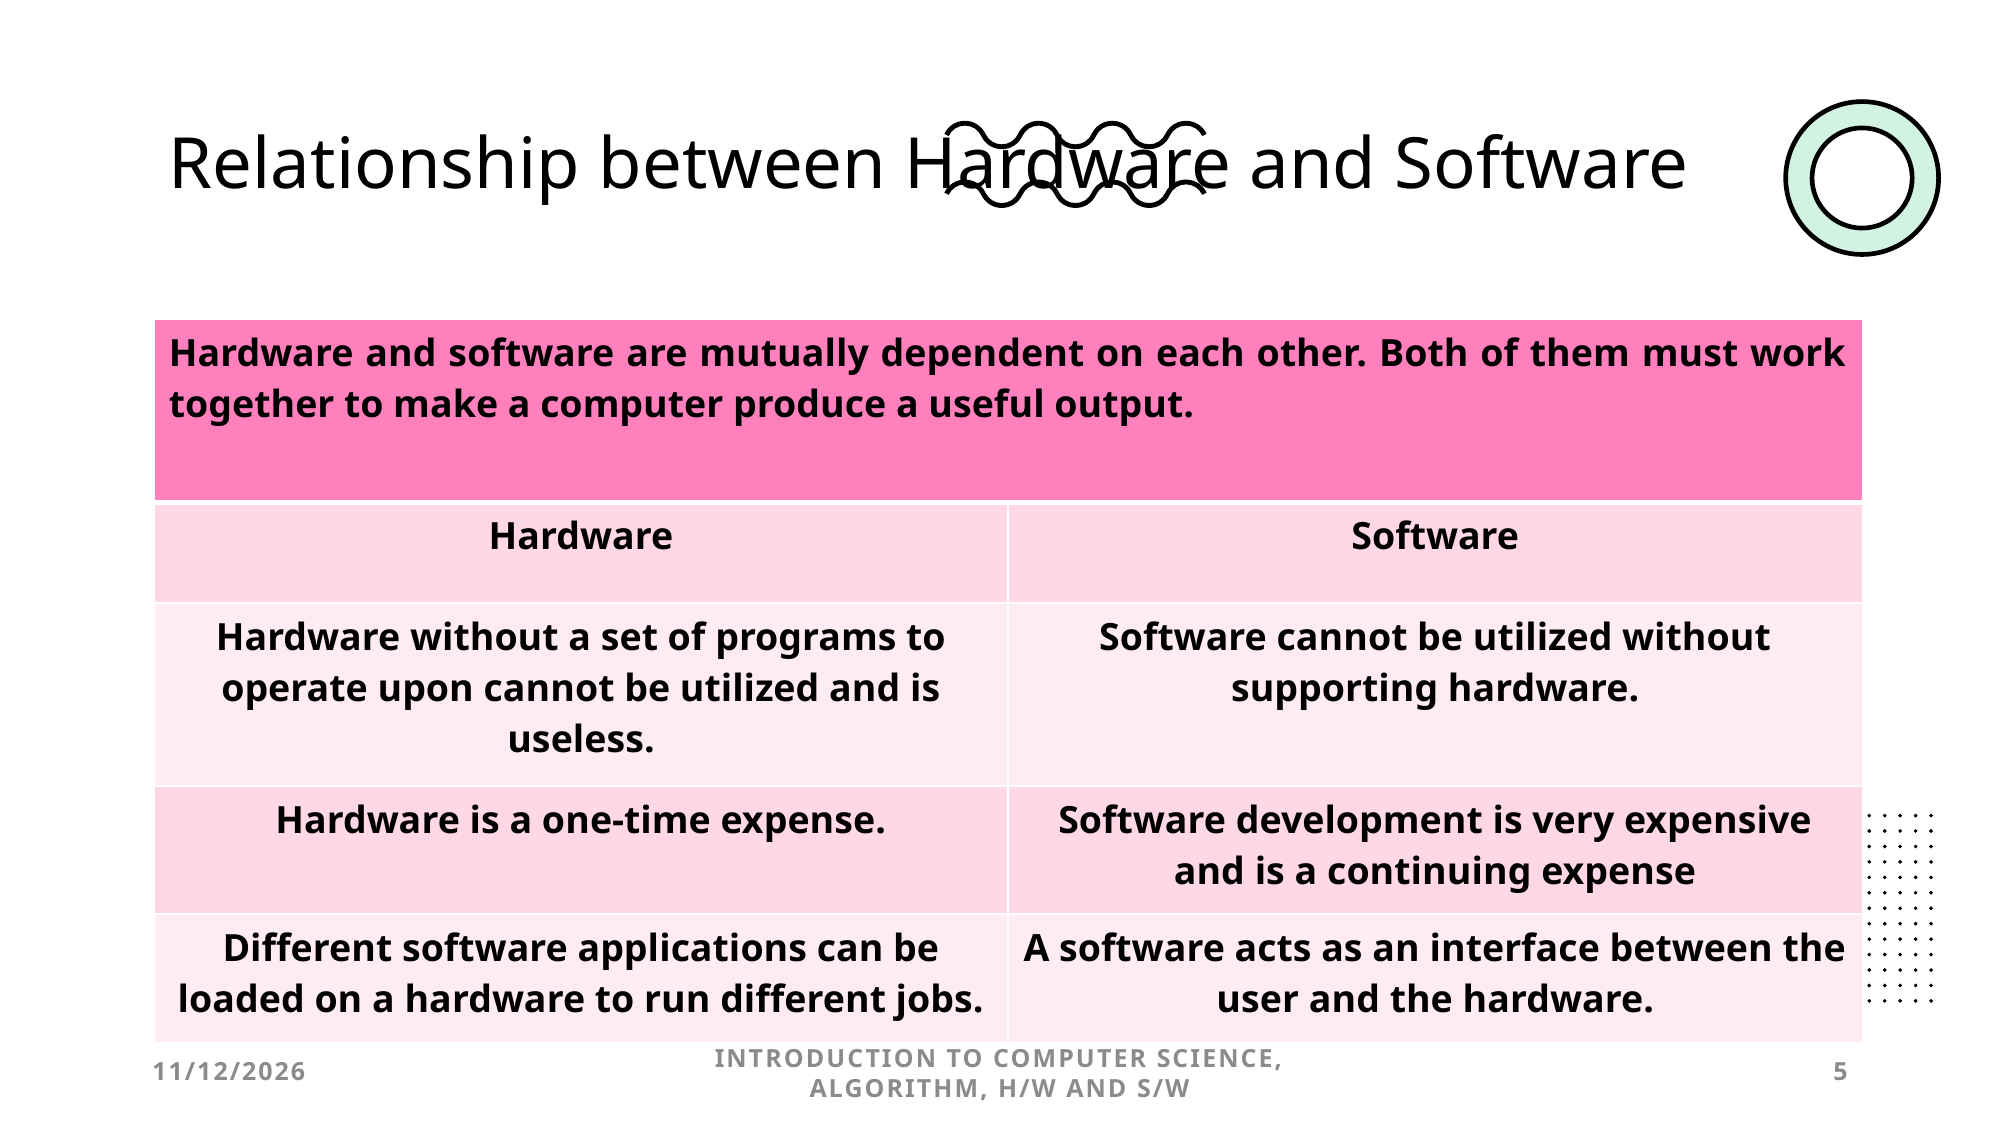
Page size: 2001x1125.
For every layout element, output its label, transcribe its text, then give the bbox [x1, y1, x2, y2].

title Relationship between Hardware and Software [154, 46, 1748, 211]
table_header Hardware and software are mutually dependent on each other. Both of them must work together to make a computer produce a useful output. [155, 320, 1862, 500]
footer Introduction to Computer Science, Algorithm, H/W and S/W [662, 1042, 1338, 1103]
table_cell Hardware without a set of programs to operate upon cannot be utilized and is useless. [155, 604, 1007, 785]
table_cell Hardware [155, 505, 1007, 602]
table_cell A software acts as an interface between the user and the hardware. [1009, 915, 1862, 1042]
table_cell Software cannot be utilized without supporting hardware. [1009, 604, 1862, 785]
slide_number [137, 1042, 588, 1103]
table_cell Software [1009, 505, 1862, 602]
table_cell Different software applications can be loaded on a hardware to run different jobs. [155, 915, 1007, 1042]
table_cell Hardware is a one-time expense. [155, 787, 1007, 913]
table_cell Software development is very expensive and is a continuing expense [1009, 787, 1862, 913]
slide_number 5 [1412, 1042, 1863, 1103]
